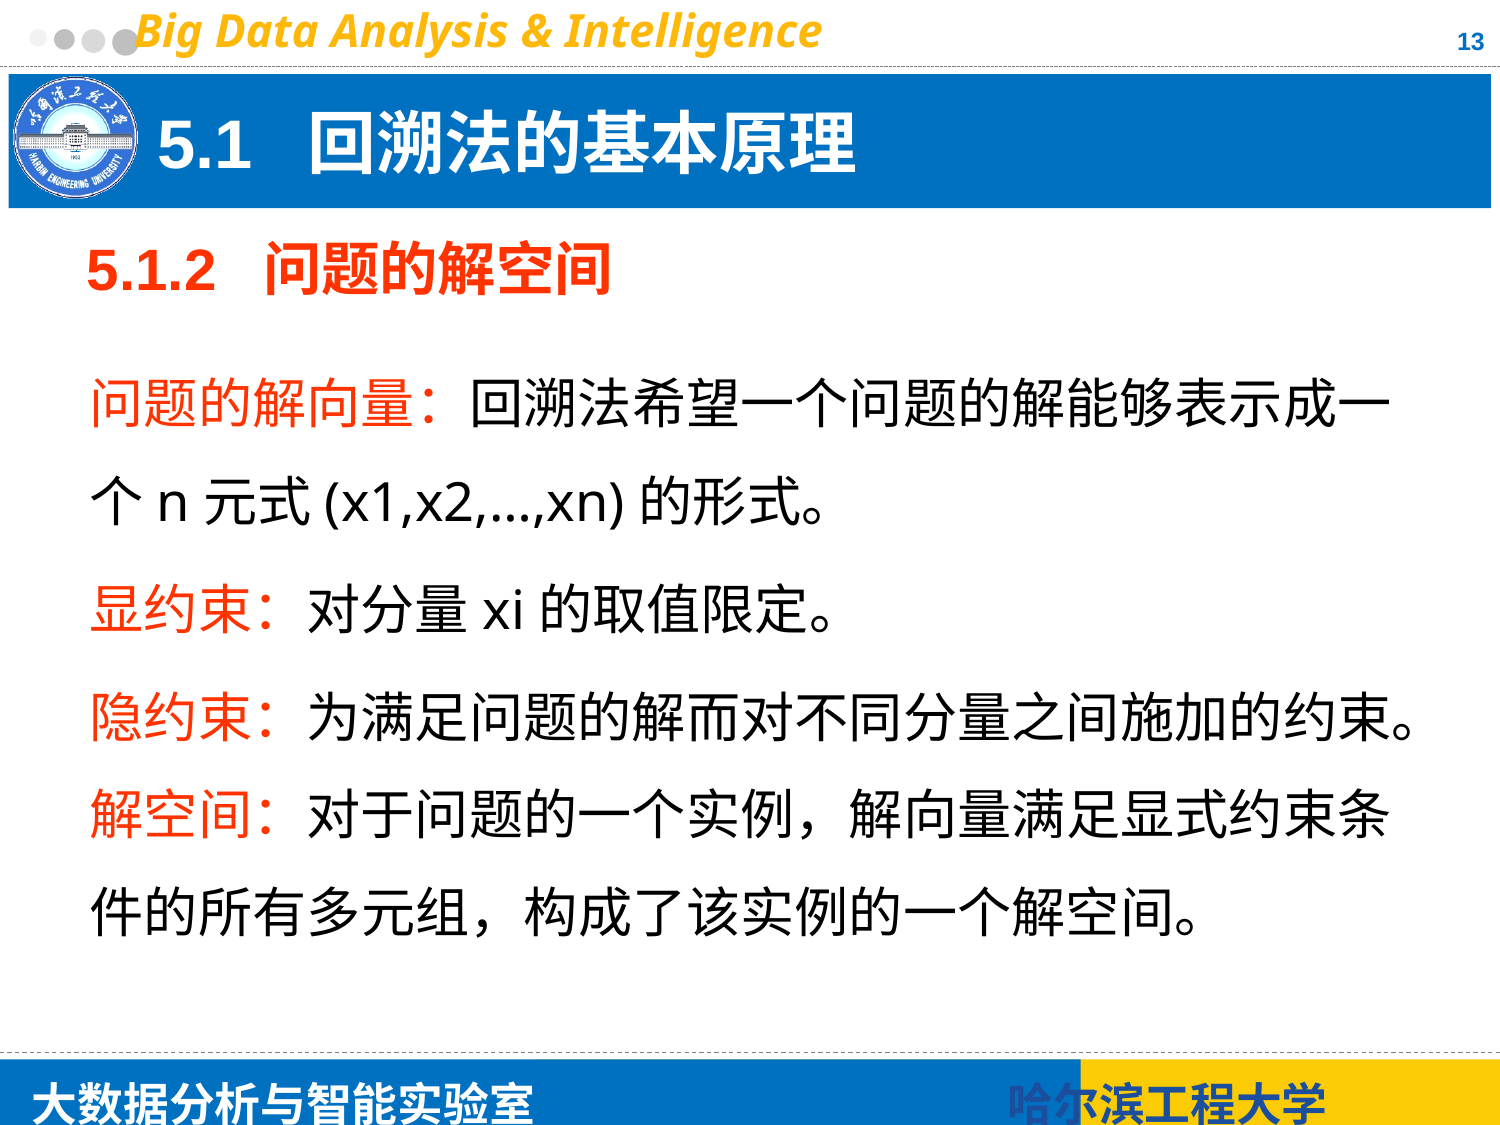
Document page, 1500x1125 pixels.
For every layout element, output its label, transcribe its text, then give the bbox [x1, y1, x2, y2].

text_box 问题的解向量：回溯法希望一个问题的解能够表示成一个n元式(x1,x2,…,xn)的形式。 显约束：对分量xi的取值限定。 隐约束：为满足问题的解而对不同分量之间施加的约束。 解空间：对于问题的一个实例，解向量满足显式约束条件的所有多元组，构成了该实例的一个解空间。 [74, 329, 1438, 951]
title 5.1 回溯法的基本原理 [142, 76, 1425, 207]
text_box 5.1.2 问题的解空间 [71, 224, 628, 310]
slide_number 13 [1149, 10, 1500, 71]
